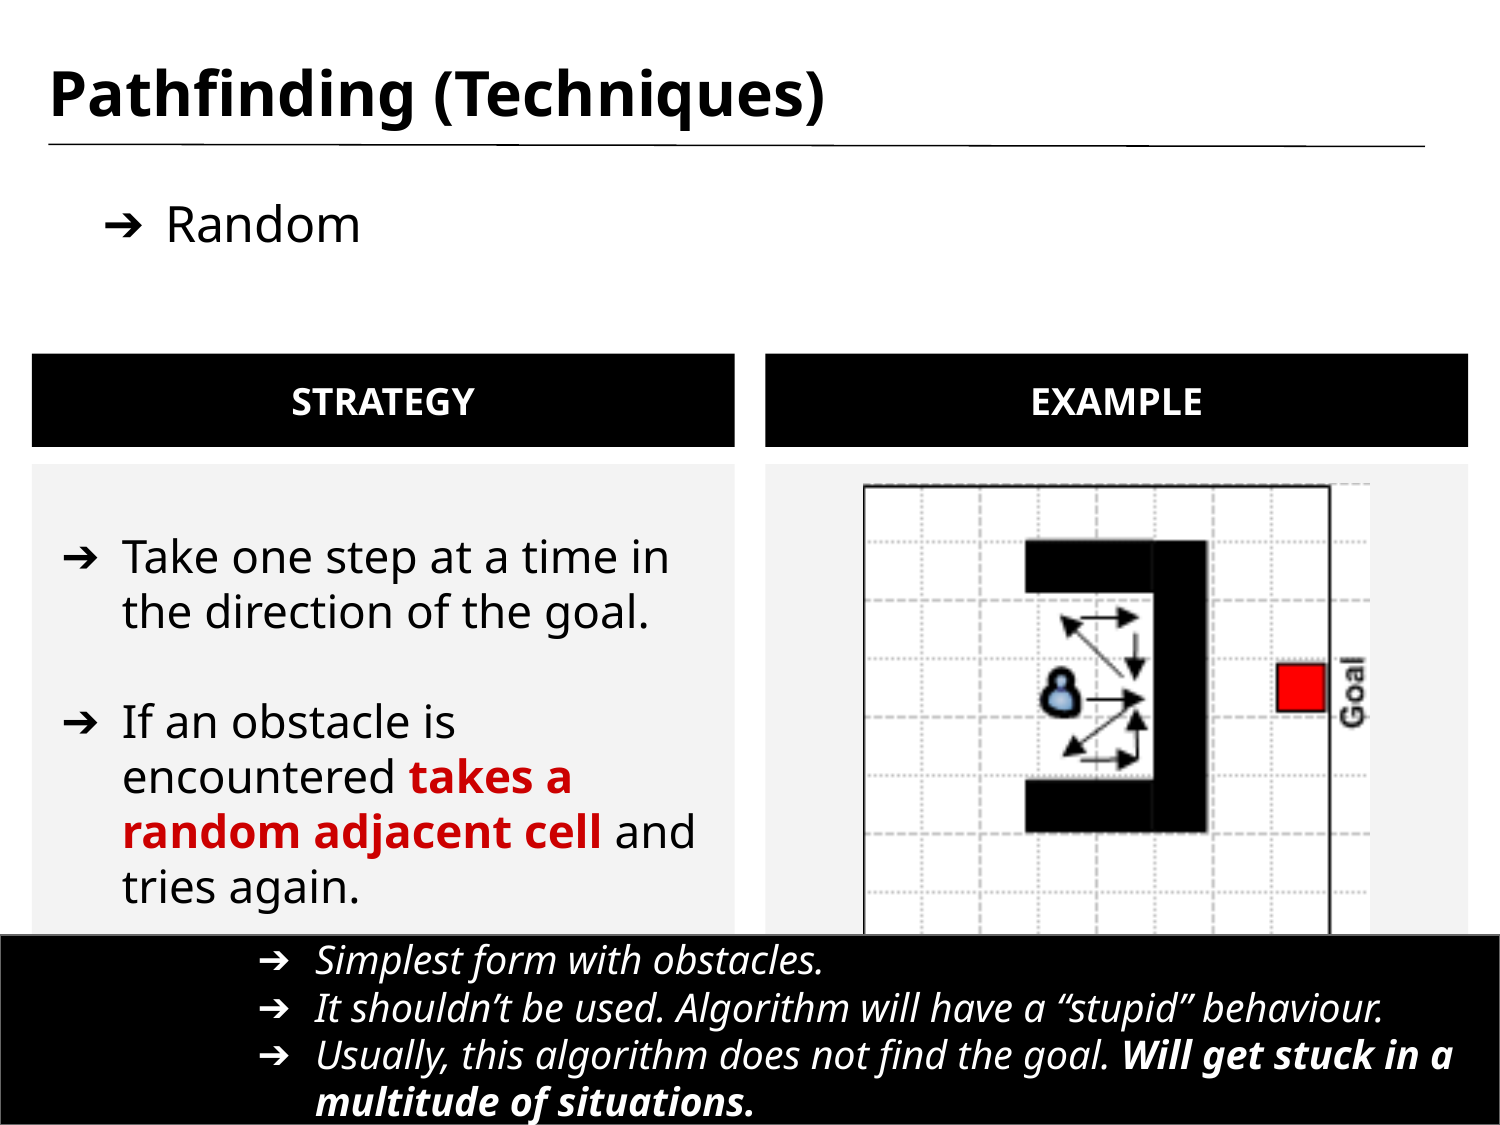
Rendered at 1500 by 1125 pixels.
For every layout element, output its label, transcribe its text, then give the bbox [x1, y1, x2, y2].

text_box EXAMPLE [765, 353, 1469, 447]
text_box Simplest form with obstacles. It shouldn’t be used. Algorithm will have a “stupid” behaviour. Usually, this algorithm does not find the goal. Will get stuck in a multitude of situations. [0, 934, 1500, 1125]
picture [863, 483, 1370, 957]
text_box [765, 464, 1469, 934]
text_box Take one step at a time in the direction of the goal. If an obstacle is encountered takes a random adjacent cell and tries again. [31, 464, 735, 934]
list Random [75, 177, 1425, 289]
title Pathfinding (Techniques) [33, 32, 1384, 145]
text_box STRATEGY [31, 353, 735, 447]
